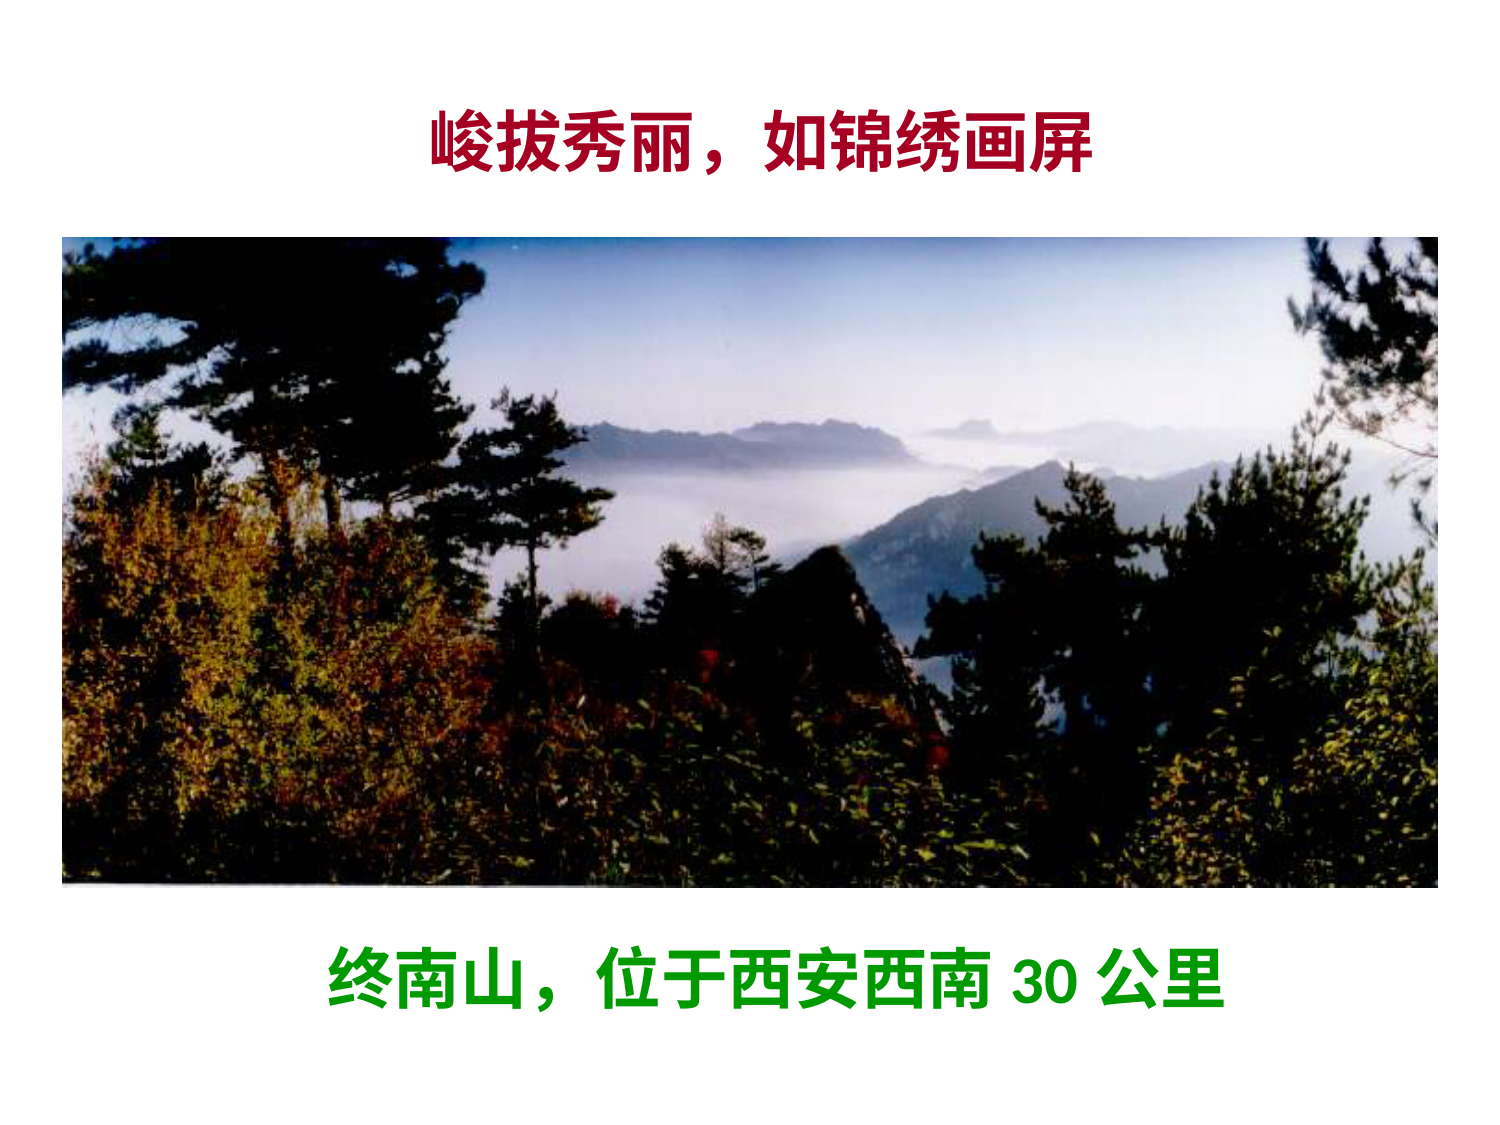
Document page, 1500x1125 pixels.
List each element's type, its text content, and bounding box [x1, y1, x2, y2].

picture [62, 237, 1438, 888]
text_box 峻拔秀丽，如锦绣画屏 [413, 92, 1111, 188]
text_box 终南山，位于西安西南30公里 [312, 929, 1250, 1025]
